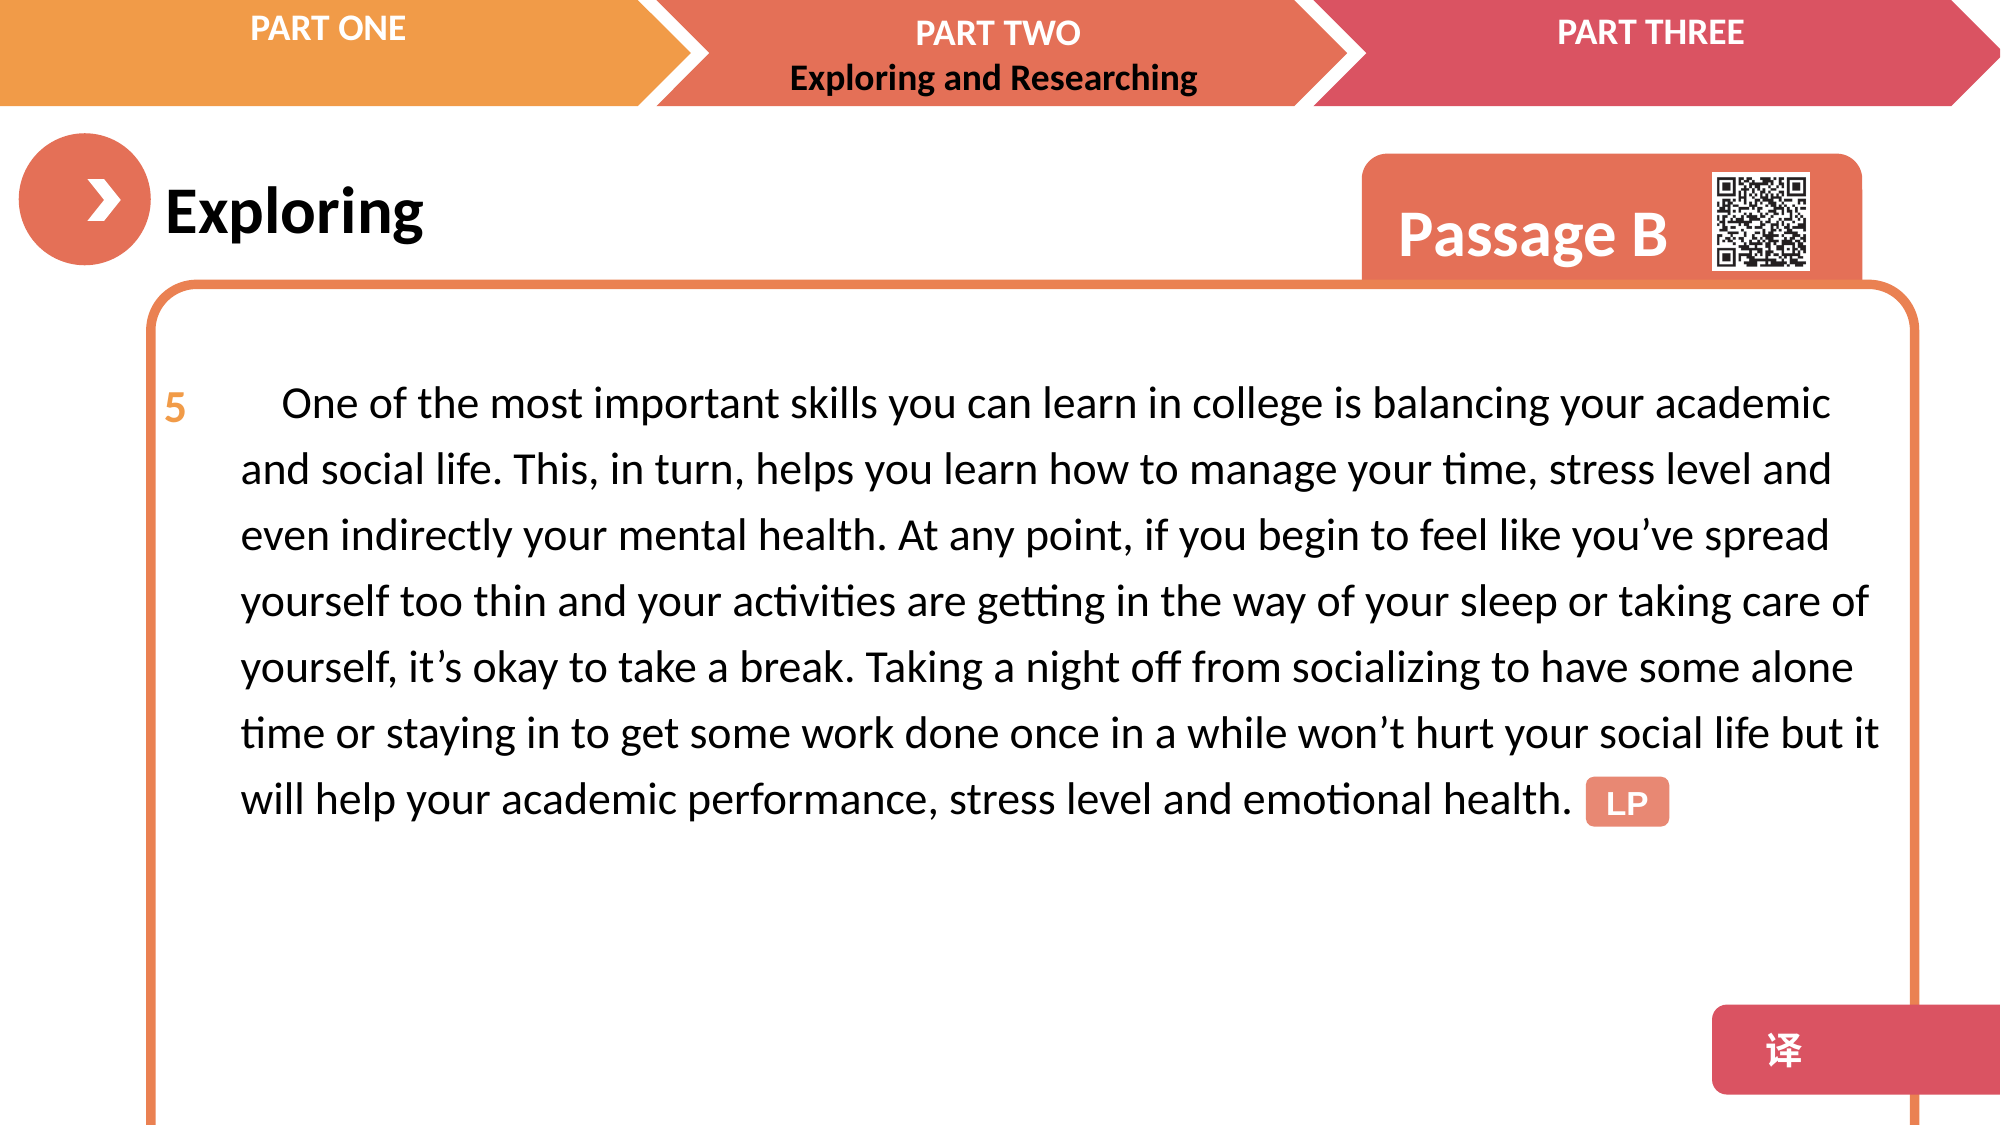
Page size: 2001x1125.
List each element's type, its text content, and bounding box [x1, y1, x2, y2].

text_box 译 [1710, 1003, 2000, 1096]
picture [1712, 172, 1810, 218]
text_box 5 [149, 237, 226, 1034]
text_box One of the most important skills you can learn in college is balancing your academic and social life. This, in turn, helps you learn how to manage your time, stress level and even indirectly your mental health. At any point, if you begin to feel like you’ve spread yourself too thin and your activities are getting in the way of your sleep or taking care of yourself, it’s okay to take a break. Taking a night off from socializing to have some alone time or staying in to get some work done once in a while won’t hurt your social life but it will help your academic performance, stress level and emotional health. [225, 218, 1913, 831]
text_box LP [1584, 775, 1671, 828]
